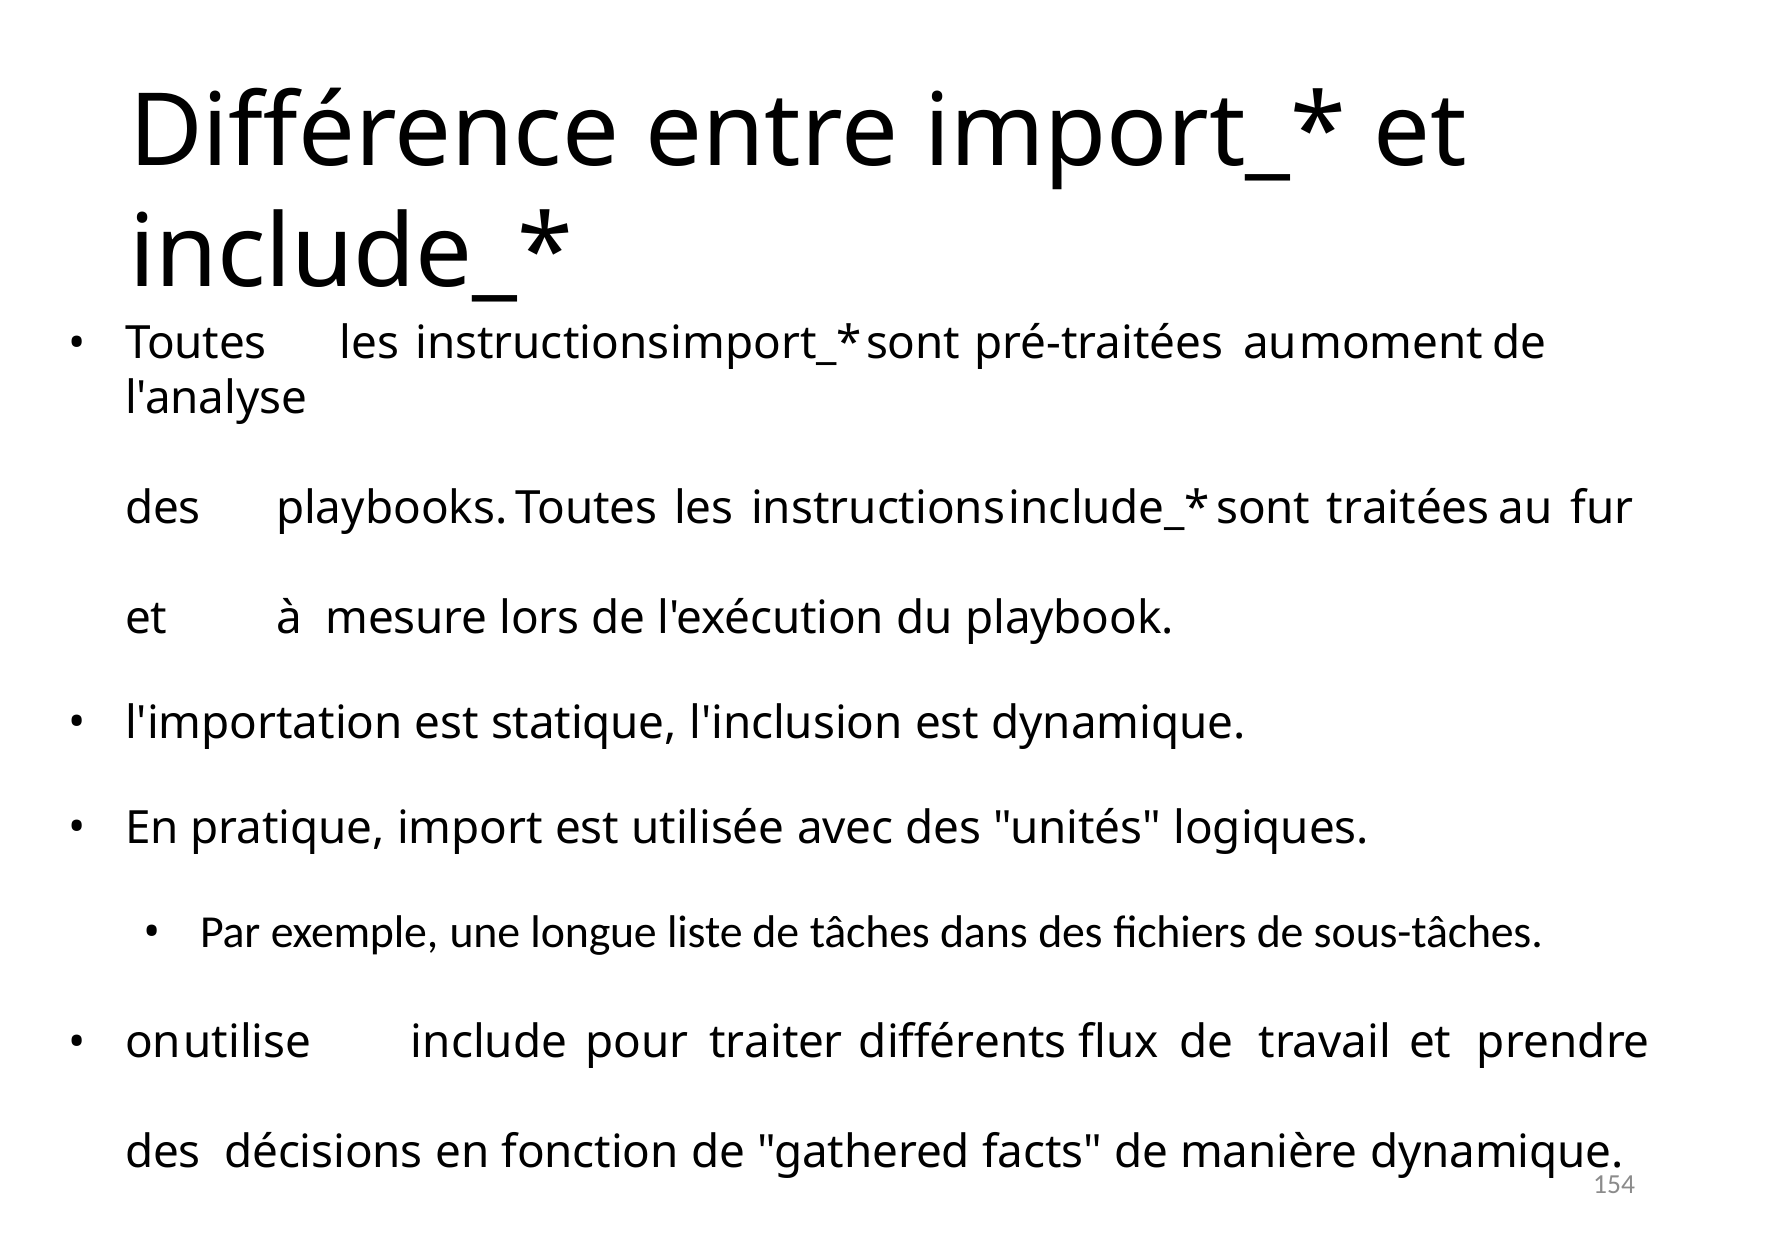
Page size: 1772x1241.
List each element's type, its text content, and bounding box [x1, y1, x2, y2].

slide_number 154 [1251, 1149, 1651, 1216]
text_box Toutes les instructions import_* sont pré-traitées au moment de l'analyse des playbooks. Toutes les instructions include_* sont traitées au fur et à mesure lors de l'exécution du playbook. l'importation est statique, l'inclusion est dynamique. En pratique, import est utilisée avec des "unités" logiques. Par exemple, une longue liste de tâches dans des fichiers de sous-tâches. on utilise include pour traiter différents flux de travail et prendre des décisions en fonction de "gathered facts" de manière dynamique. [66, 310, 1679, 1177]
title Différence entre import_* et include_* [127, 62, 1715, 307]
